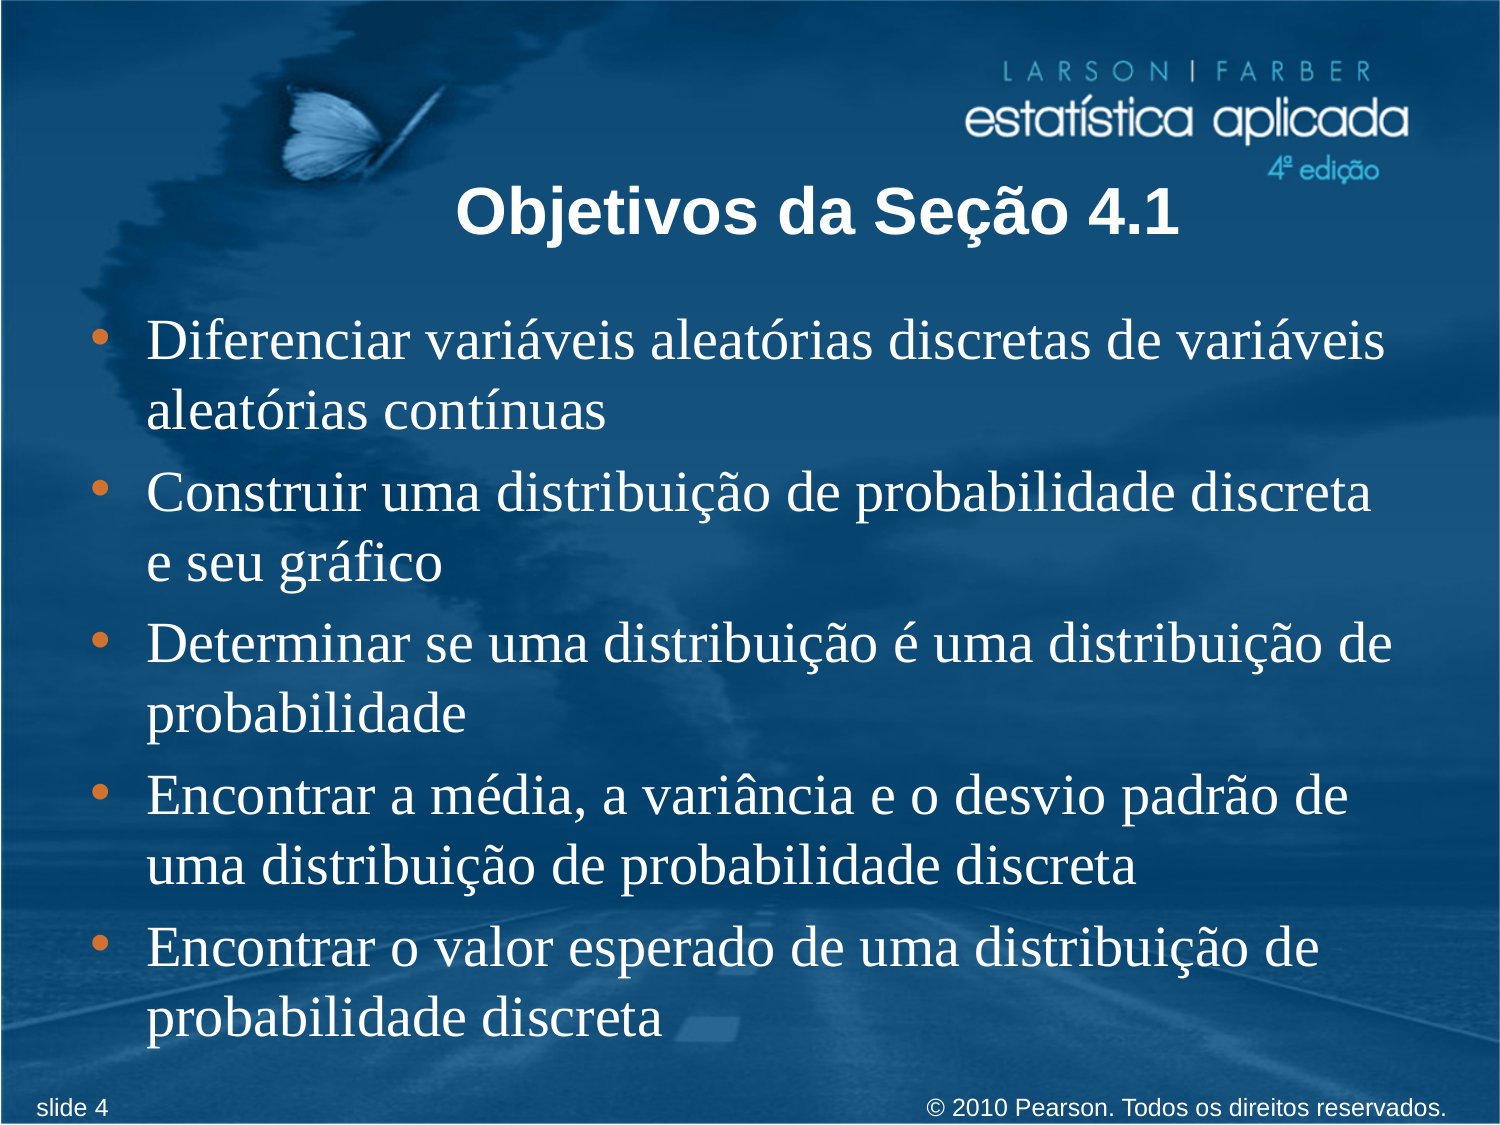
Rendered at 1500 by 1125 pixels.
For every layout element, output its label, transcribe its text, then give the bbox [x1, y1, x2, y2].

picture [0, 0, 1500, 1125]
list Diferenciar variáveis aleatórias discretas de variáveis aleatórias contínuas Construir uma distribuição de probabilidade discreta e seu gráfico Determinar se uma distribuição é uma distribuição de probabilidade Encontrar a média, a variância e o desvio padrão de uma distribuição de probabilidade discreta Encontrar o valor esperado de uma distribuição de probabilidade discreta [75, 293, 1425, 1037]
title Objetivos da Seção 4.1 [143, 113, 1494, 302]
